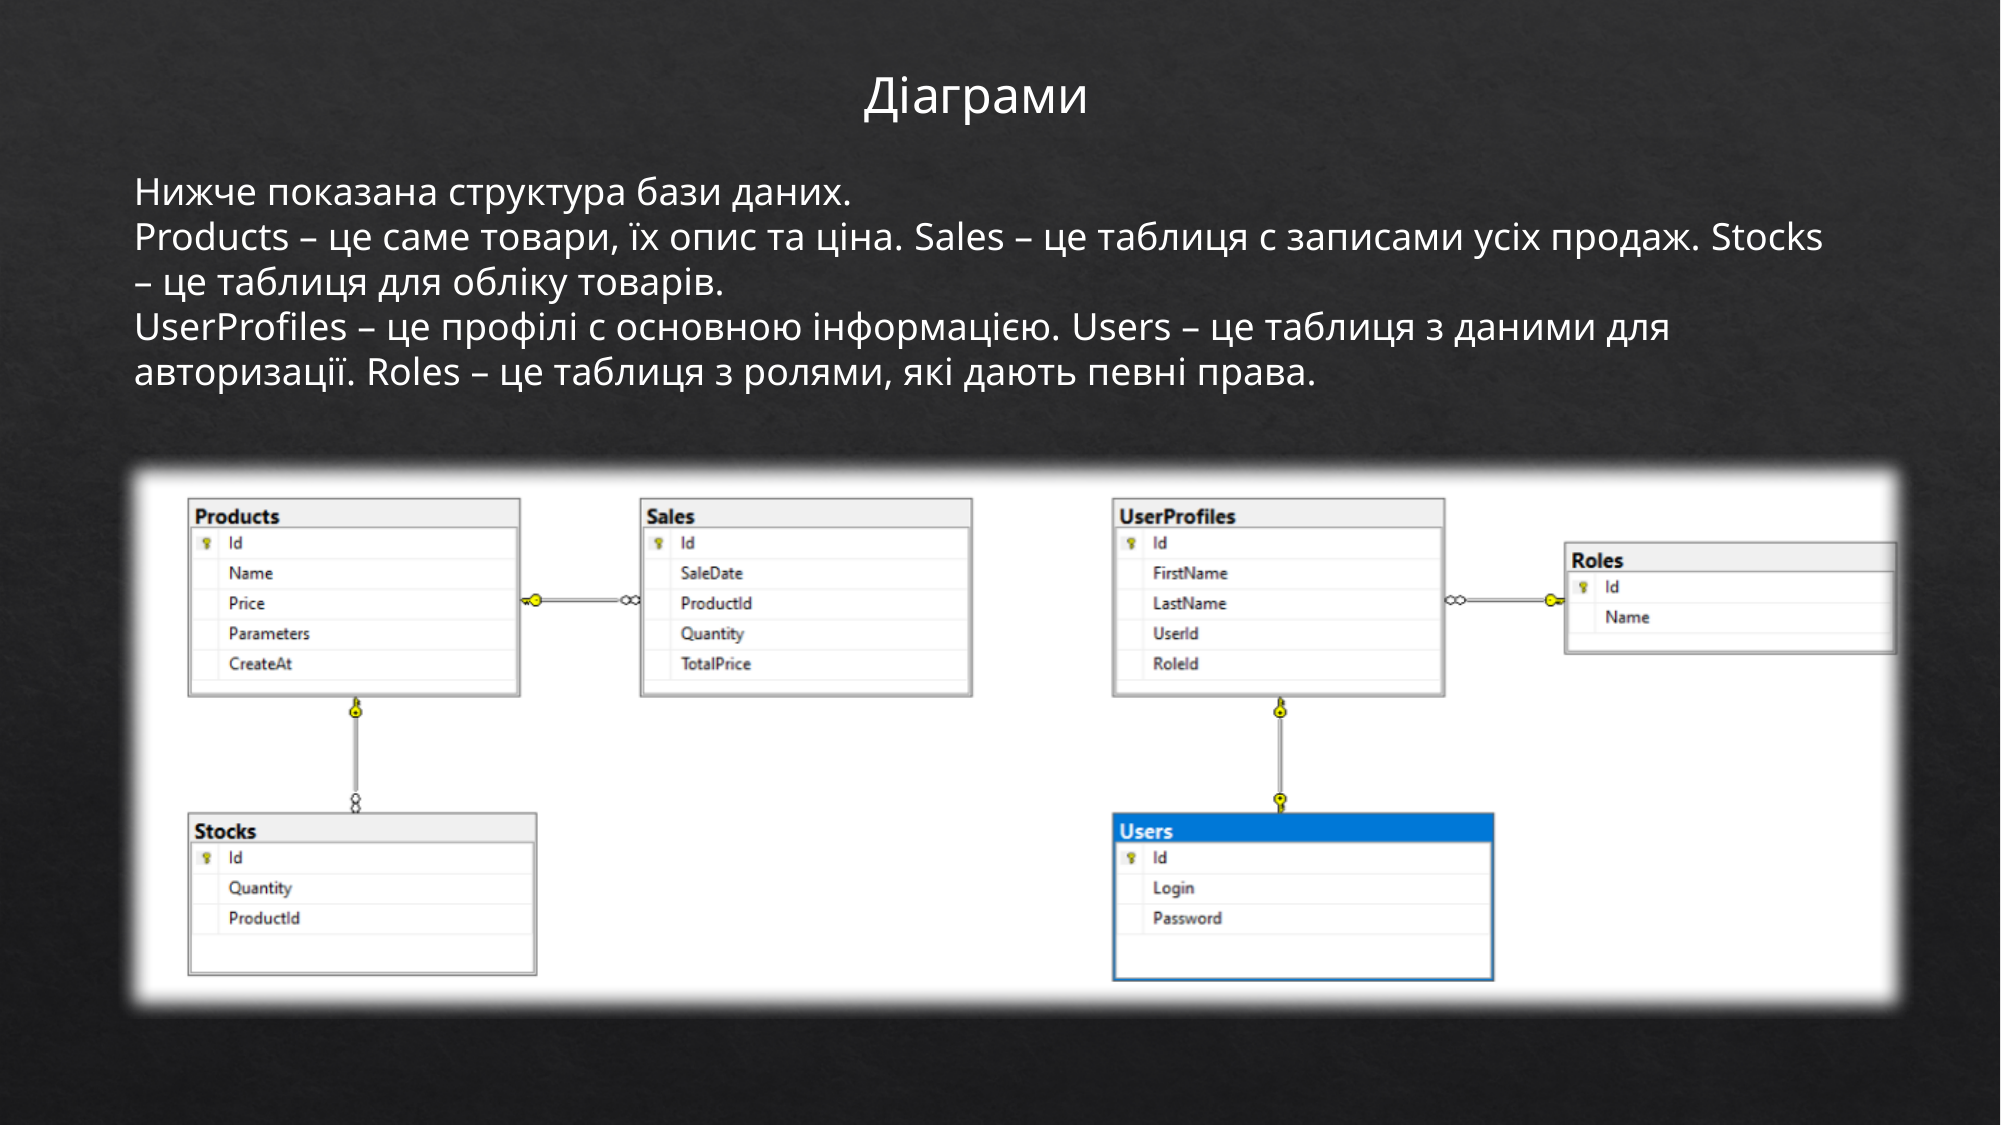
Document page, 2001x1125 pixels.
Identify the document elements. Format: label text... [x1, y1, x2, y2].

picture [118, 454, 1915, 1019]
text_box Нижче показана структура бази даних. Products – це саме товари, їх опис та ціна. Sales – це таблиця с записами усіх продаж. Stocks – це таблиця для обліку товарів. UserProfiles – це профілі с основною інформацією. Users – це таблиця з даними для авторизації. Roles – це таблиця з ролями, які дають певні права. [118, 160, 1855, 401]
text_box Діаграми [590, 55, 1364, 131]
